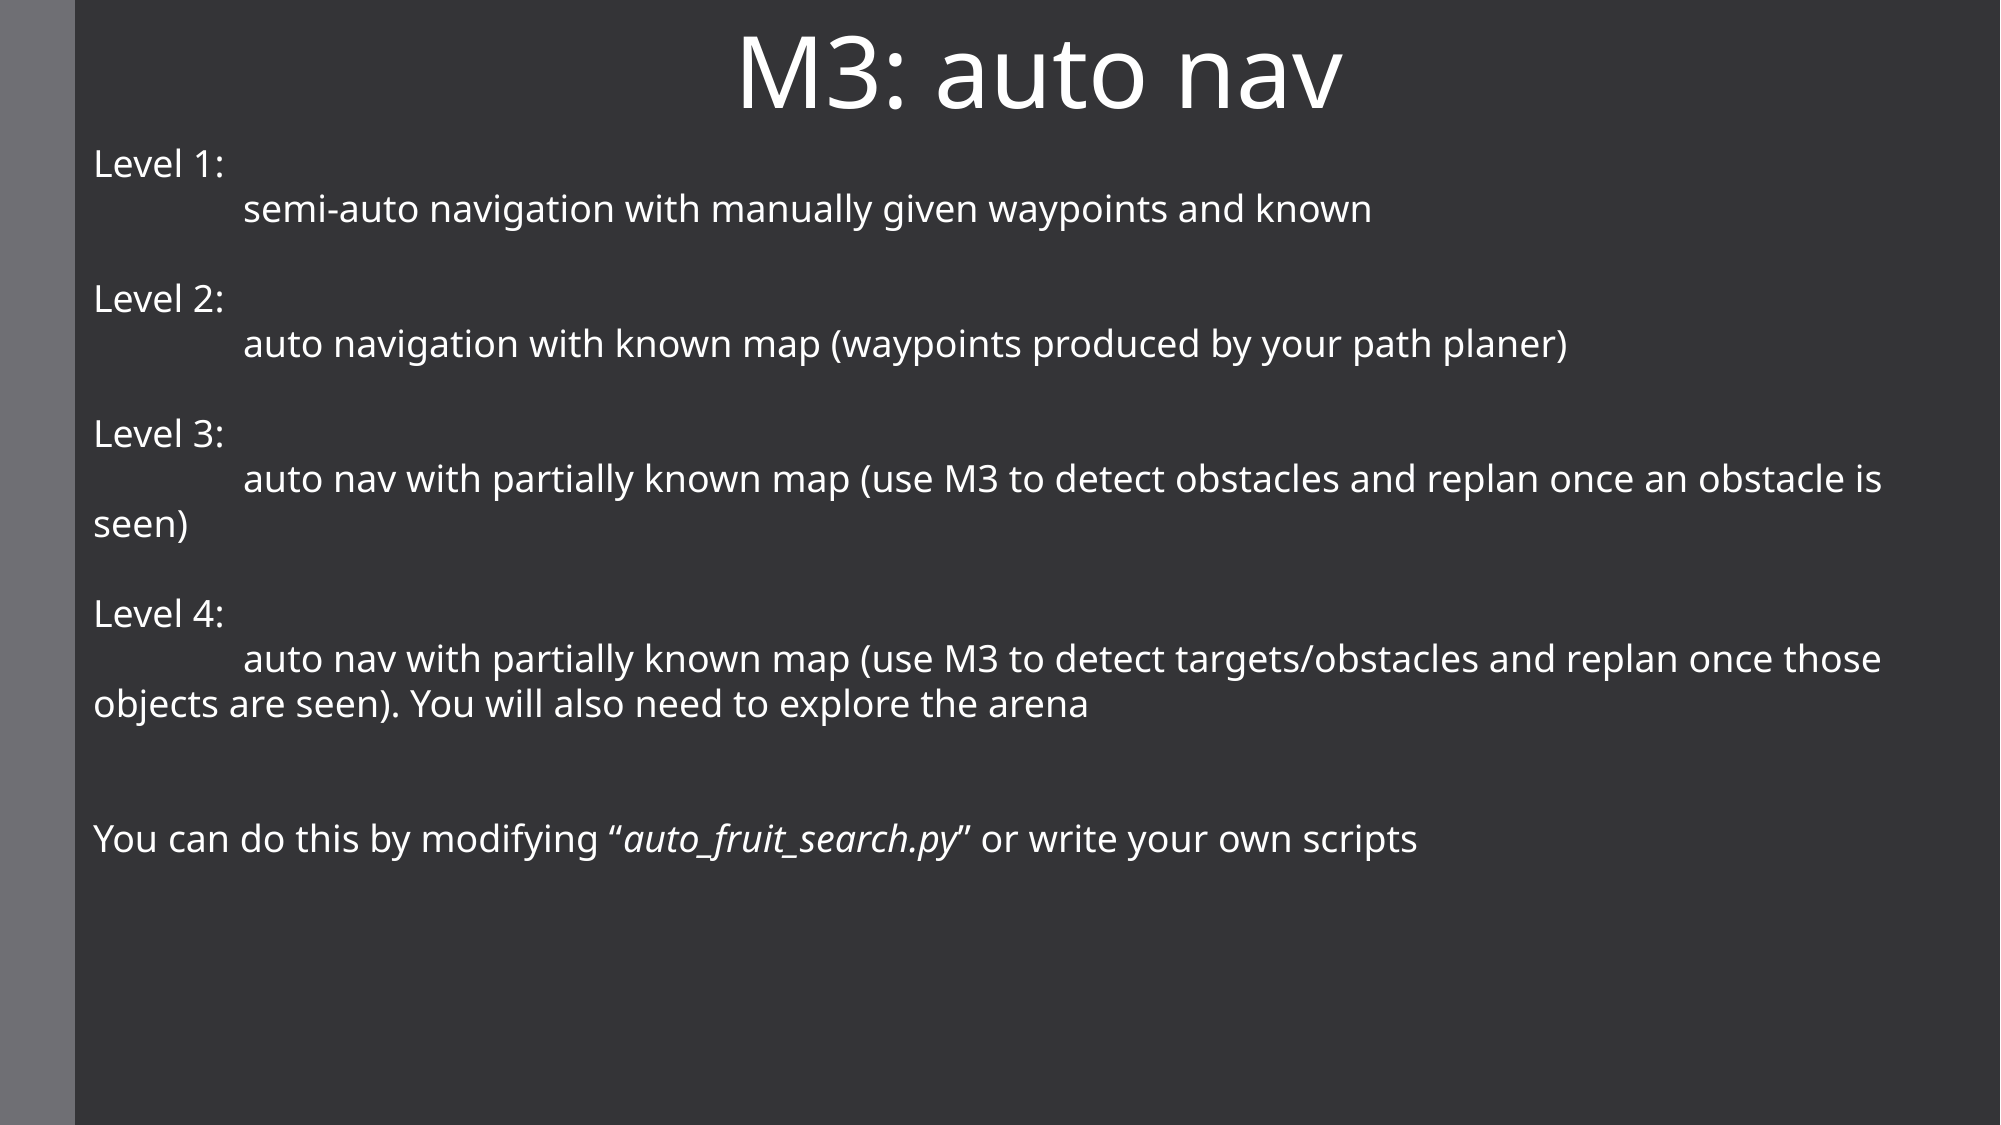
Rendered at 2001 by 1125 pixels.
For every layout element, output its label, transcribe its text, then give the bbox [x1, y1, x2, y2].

text_box M3: auto nav [78, 1, 2000, 136]
text_box Level 1: semi-auto navigation with manually given waypoints and known Level 2: auto navigation with known map (waypoints produced by your path planer) Level 3: auto nav with partially known map (use M3 to detect obstacles and replan once an obstacle is seen) Level 4: auto nav with partially known map (use M3 to detect targets/obstacles and replan once those objects are seen). You will also need to explore the arena You can do this by modifying “auto_fruit_search.py” or write your own scripts [78, 132, 1970, 867]
